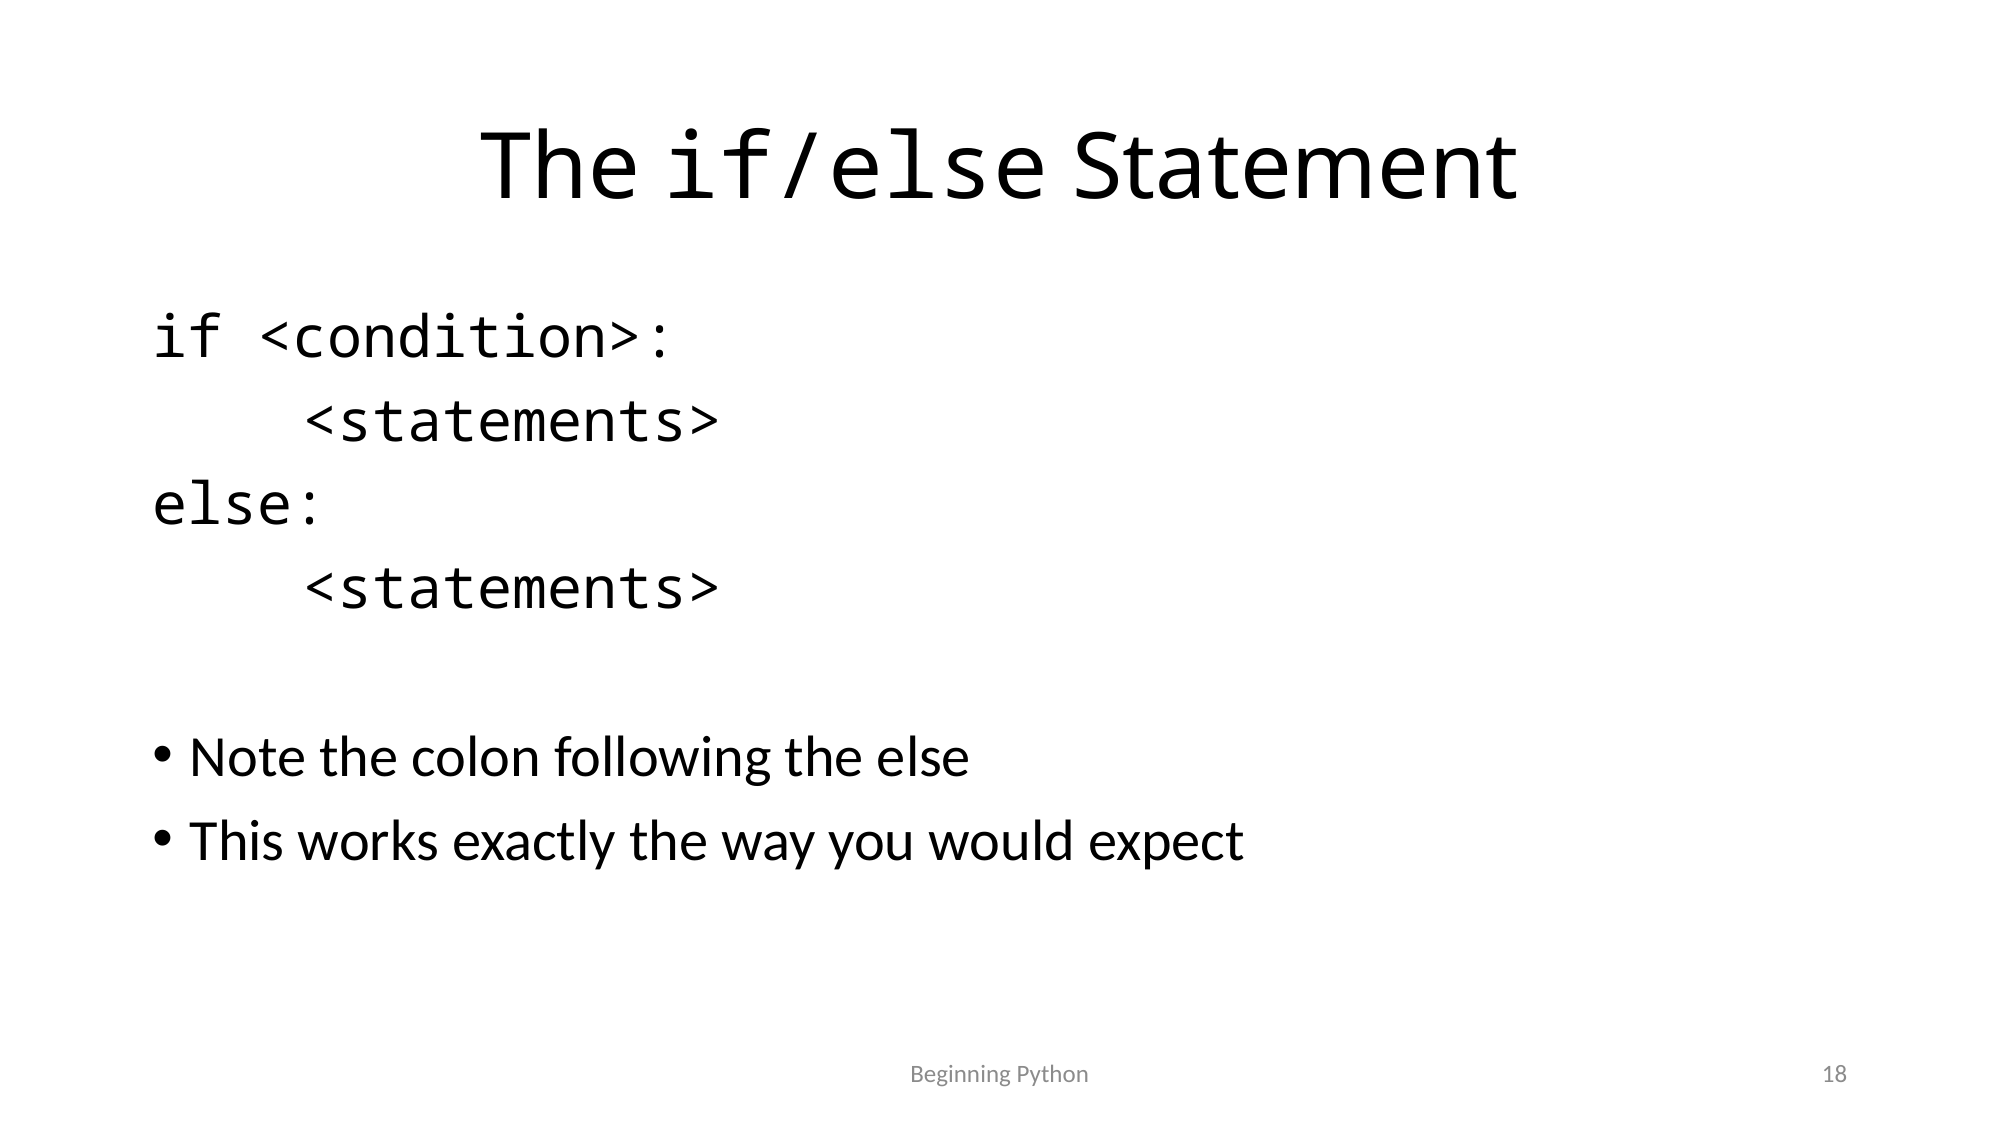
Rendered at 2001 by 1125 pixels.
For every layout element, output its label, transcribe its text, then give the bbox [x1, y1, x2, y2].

list if <condition>: <statements> else: <statements> Note the colon following the else This works exactly the way you would expect [137, 299, 1863, 1014]
footer Beginning Python [662, 1042, 1338, 1103]
slide_number 18 [1412, 1042, 1863, 1103]
title The if/else Statement [137, 59, 1863, 278]
